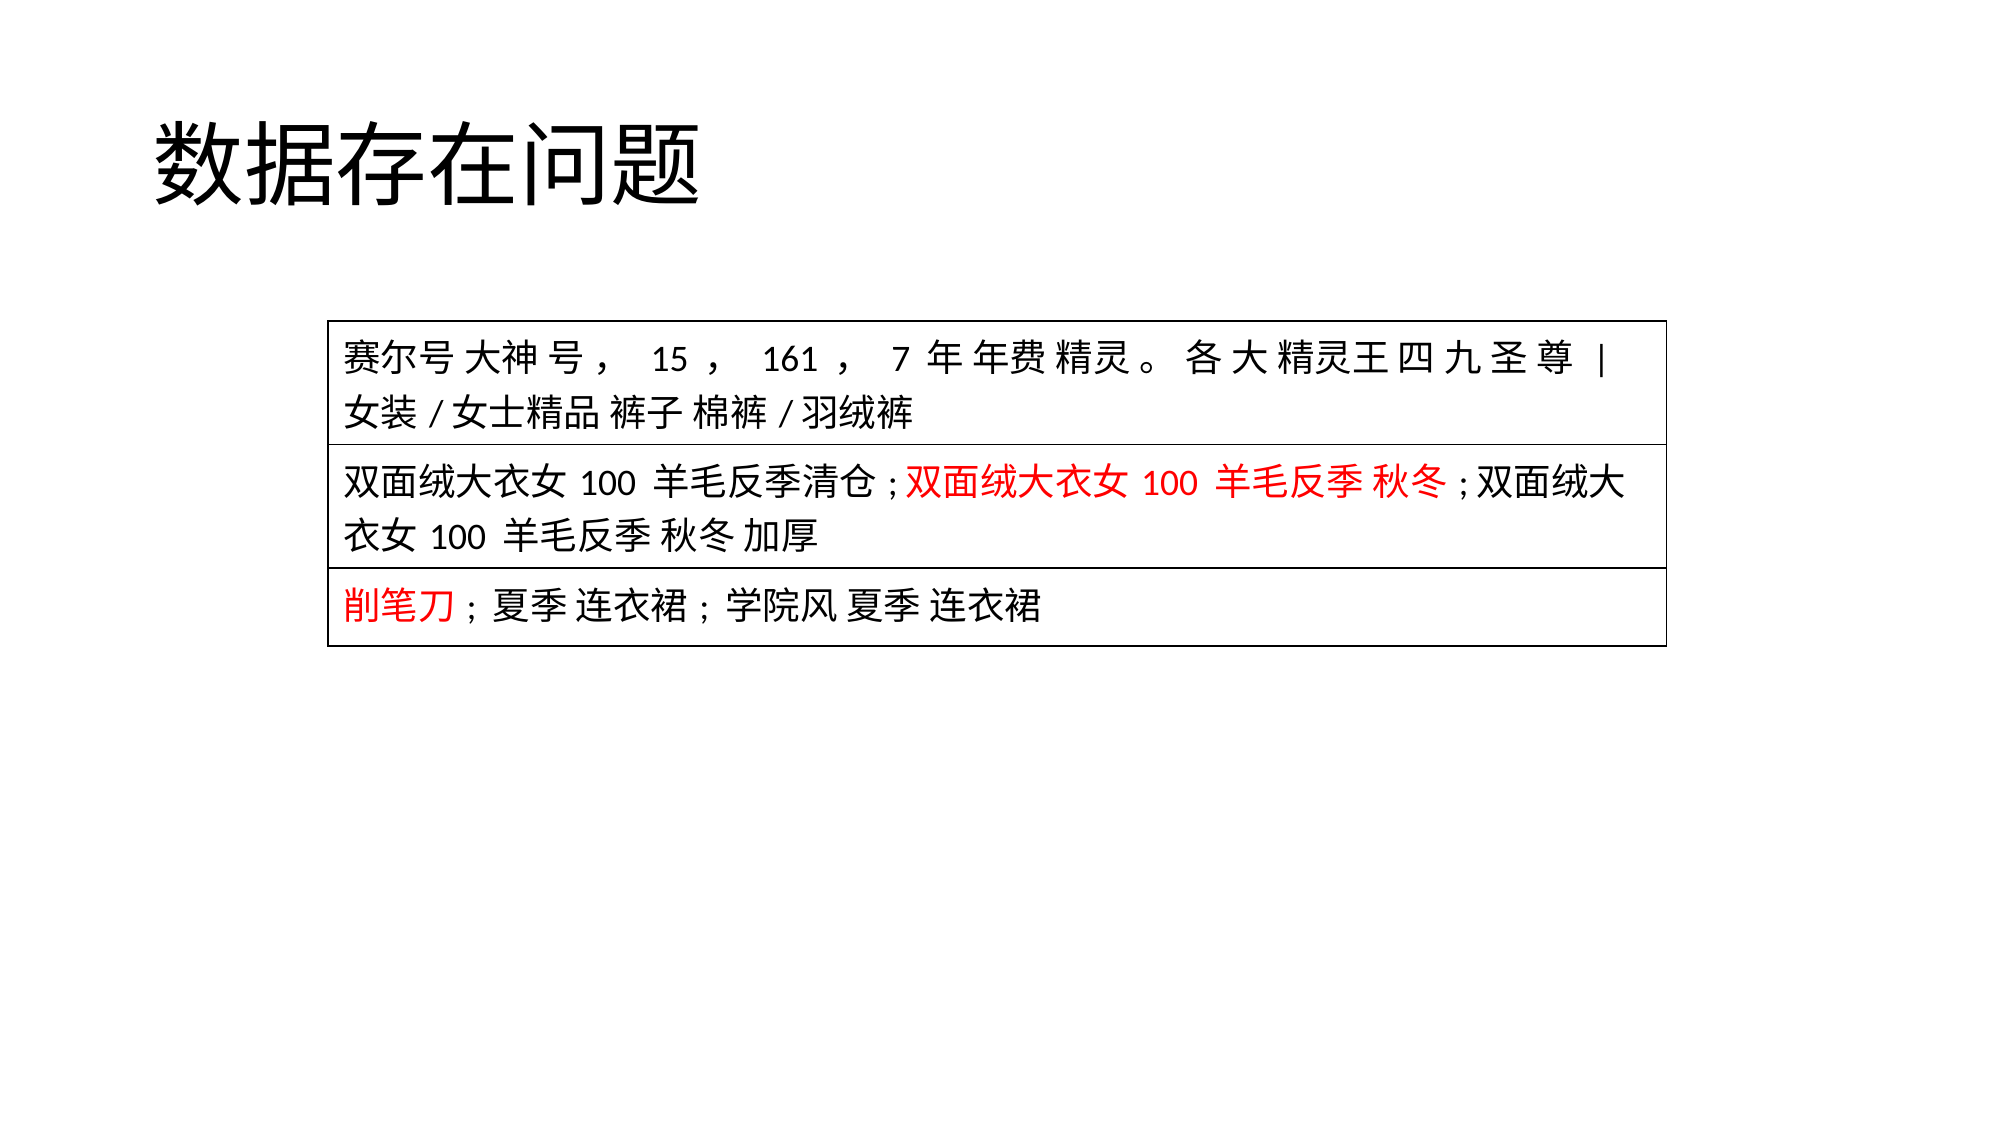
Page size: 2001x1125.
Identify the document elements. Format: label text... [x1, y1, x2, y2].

table_cell 双面绒大衣女100 羊毛反季清仓;双面绒大衣女100 羊毛反季 秋冬;双面绒大衣女100 羊毛反季 秋冬 加厚 [329, 445, 1666, 567]
table_cell 削笔刀; 夏季 连衣裙; 学院风 夏季 连衣裙 [329, 569, 1666, 645]
table_header 赛尔号 大神 号 ， 15 ， 161 ， 7 年 年费 精灵 。 各 大 精灵王 四 九 圣 尊 | 女装/女士精品 裤子 棉裤/羽绒裤 [329, 322, 1666, 444]
title 数据存在问题 [137, 59, 1863, 278]
